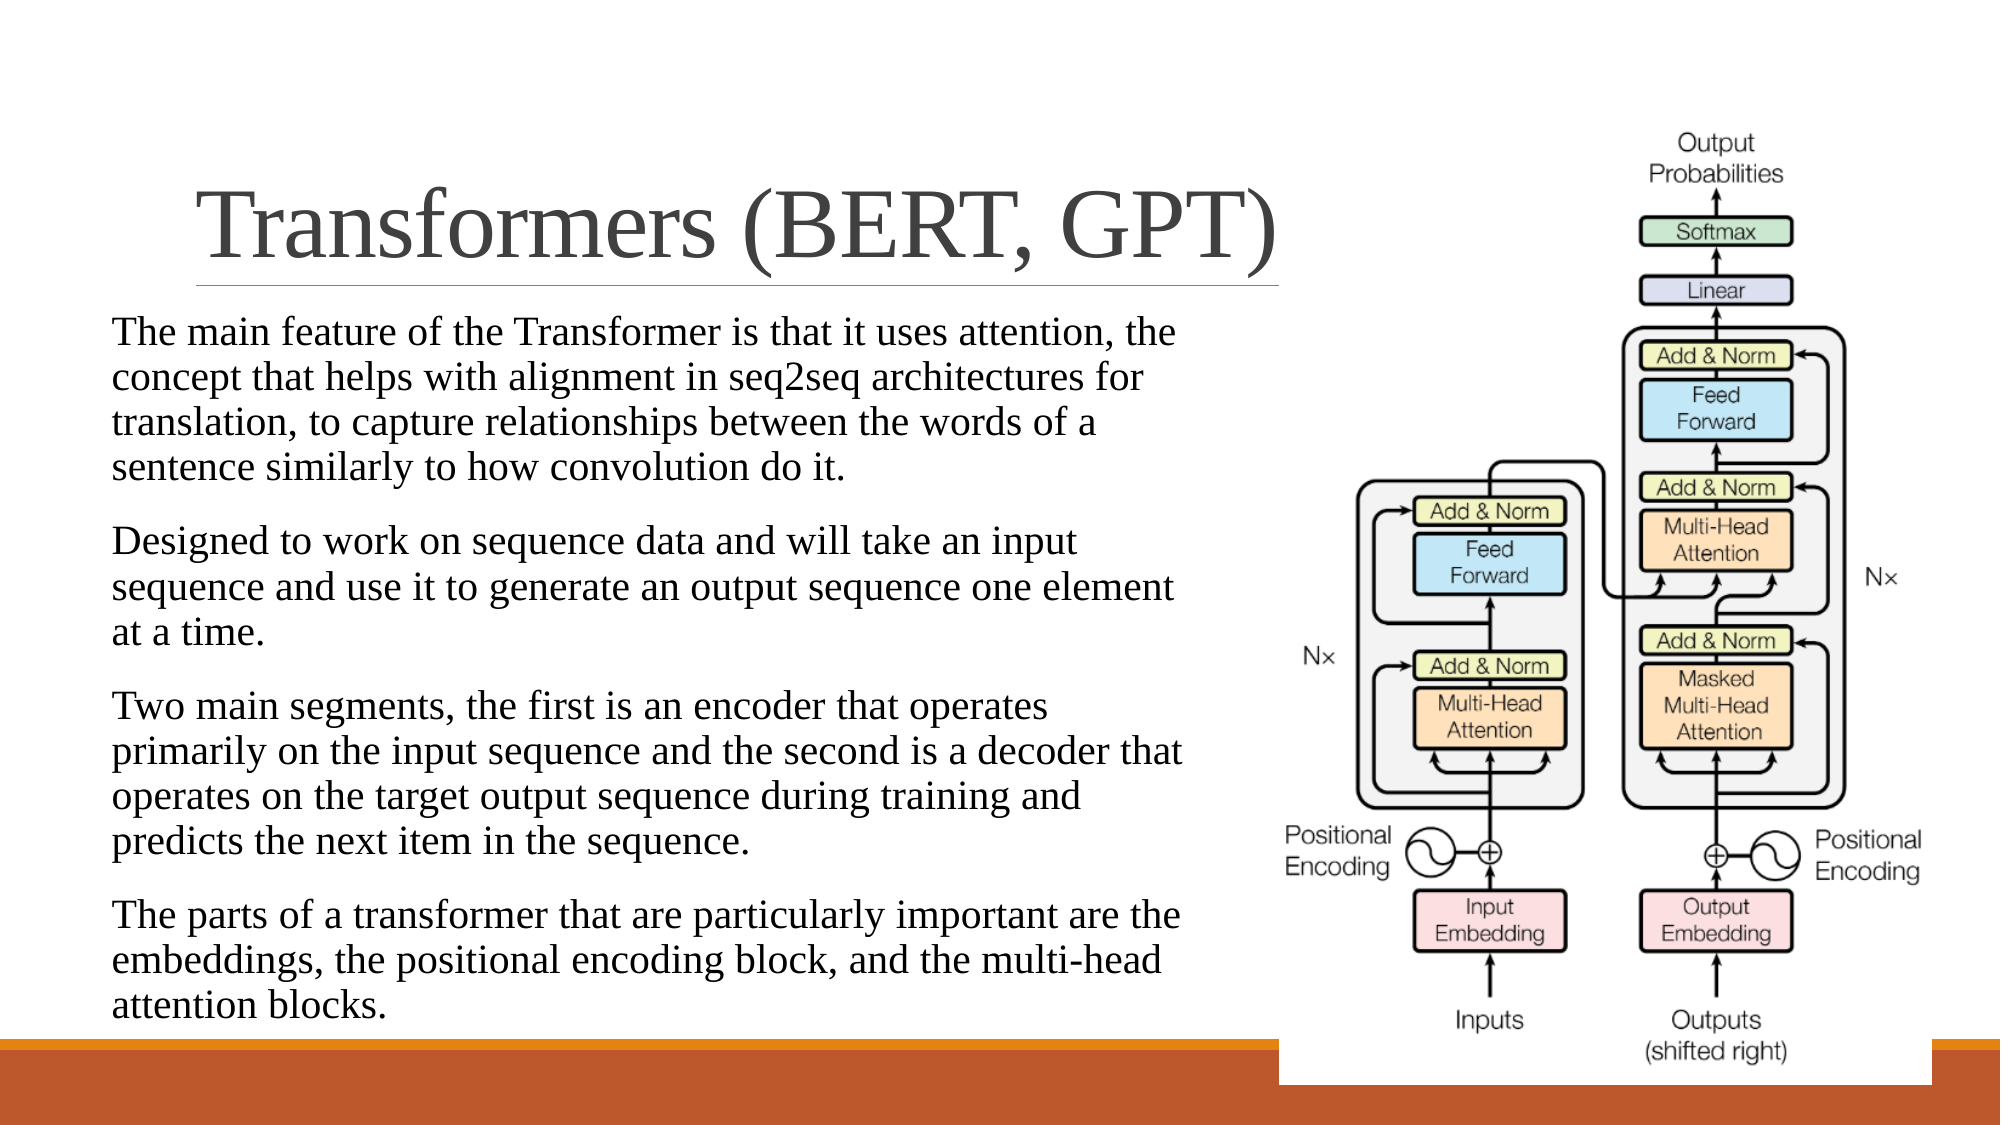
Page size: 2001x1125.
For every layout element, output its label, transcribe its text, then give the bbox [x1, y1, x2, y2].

list The main feature of the Transformer is that it uses attention, the concept that helps with alignment in seq2seq architectures for translation, to capture relationships between the words of a sentence similarly to how convolution do it. Designed to work on sequence data and will take an input sequence and use it to generate an output sequence one element at a time. Two main segments, the first is an encoder that operates primarily on the input sequence and the second is a decoder that operates on the target output sequence during training and predicts the next item in the sequence. The parts of a transformer that are particularly important are the embeddings, the positional encoding block, and the multi-head attention blocks. [96, 302, 1213, 1073]
title Transformers (BERT, GPT) [180, 47, 1830, 285]
picture [1278, 115, 1932, 1086]
